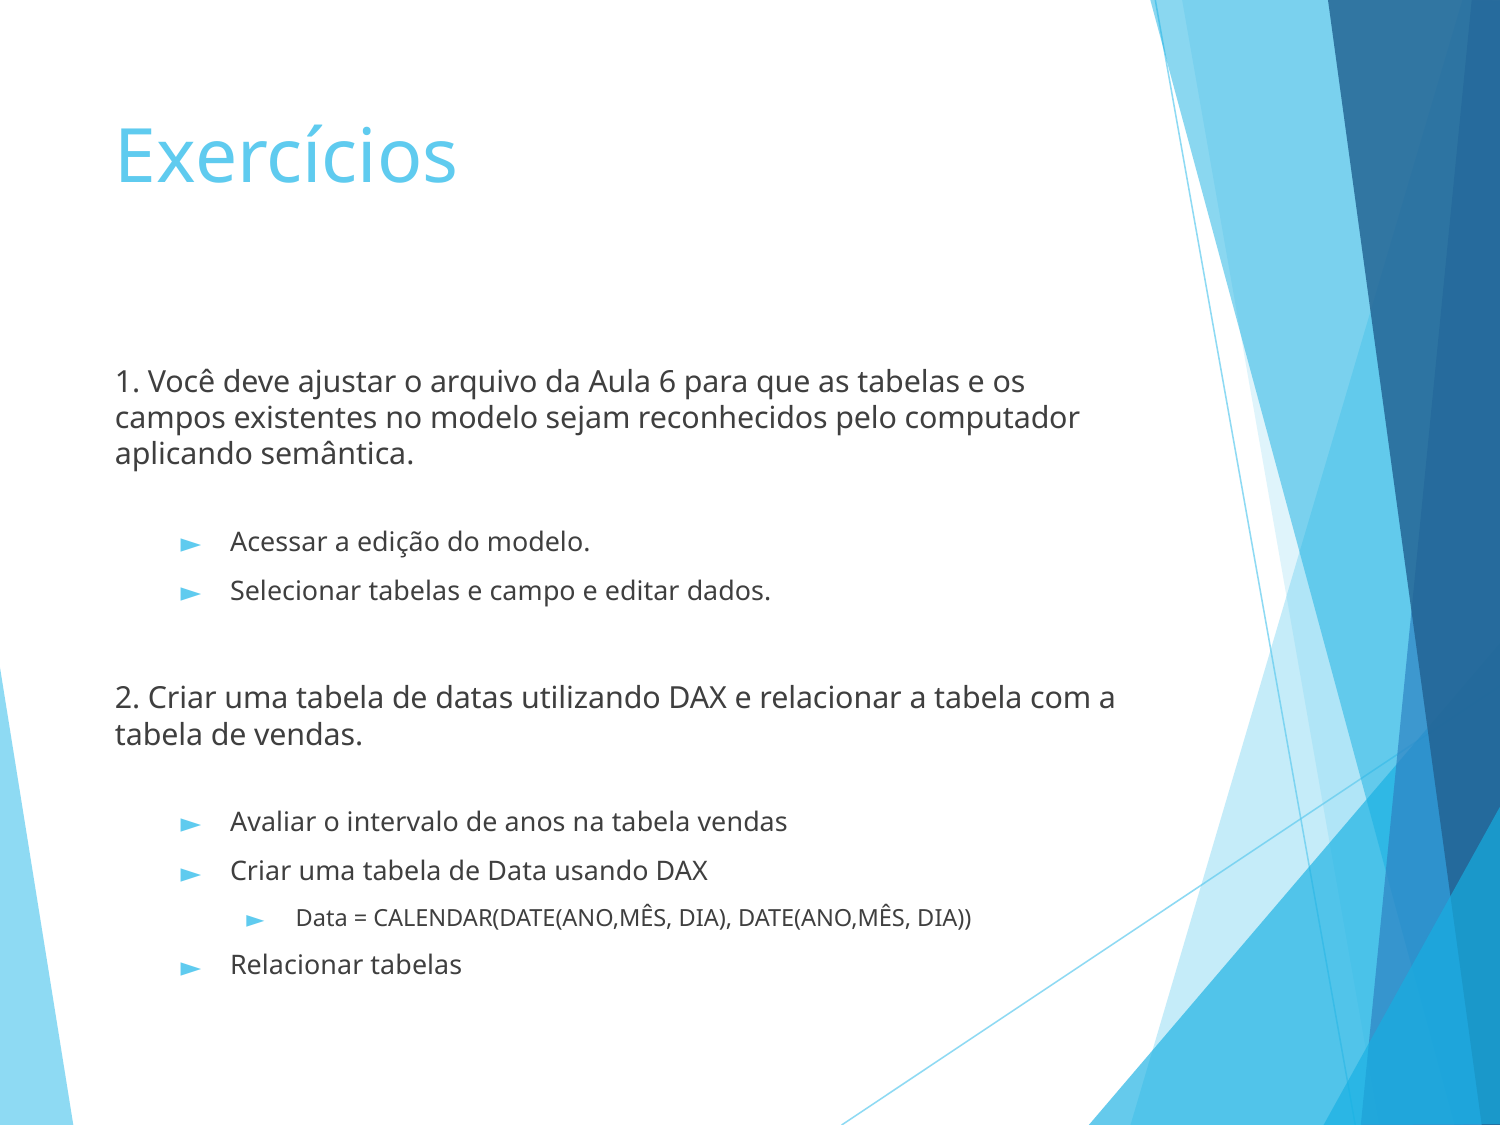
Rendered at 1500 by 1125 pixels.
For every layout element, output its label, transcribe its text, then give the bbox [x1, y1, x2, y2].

list 1. Você deve ajustar o arquivo da Aula 6 para que as tabelas e os campos existentes no modelo sejam reconhecidos pelo computador aplicando semântica. Acessar a edição do modelo. Selecionar tabelas e campo e editar dados. 2. Criar uma tabela de datas utilizando DAX e relacionar a tabela com a tabela de vendas. Avaliar o intervalo de anos na tabela vendas Criar uma tabela de Data usando DAX Data = CALENDAR(DATE(ANO,MÊS, DIA), DATE(ANO,MÊS, DIA)) Relacionar tabelas [99, 354, 1142, 992]
title Exercícios [99, 99, 1142, 317]
